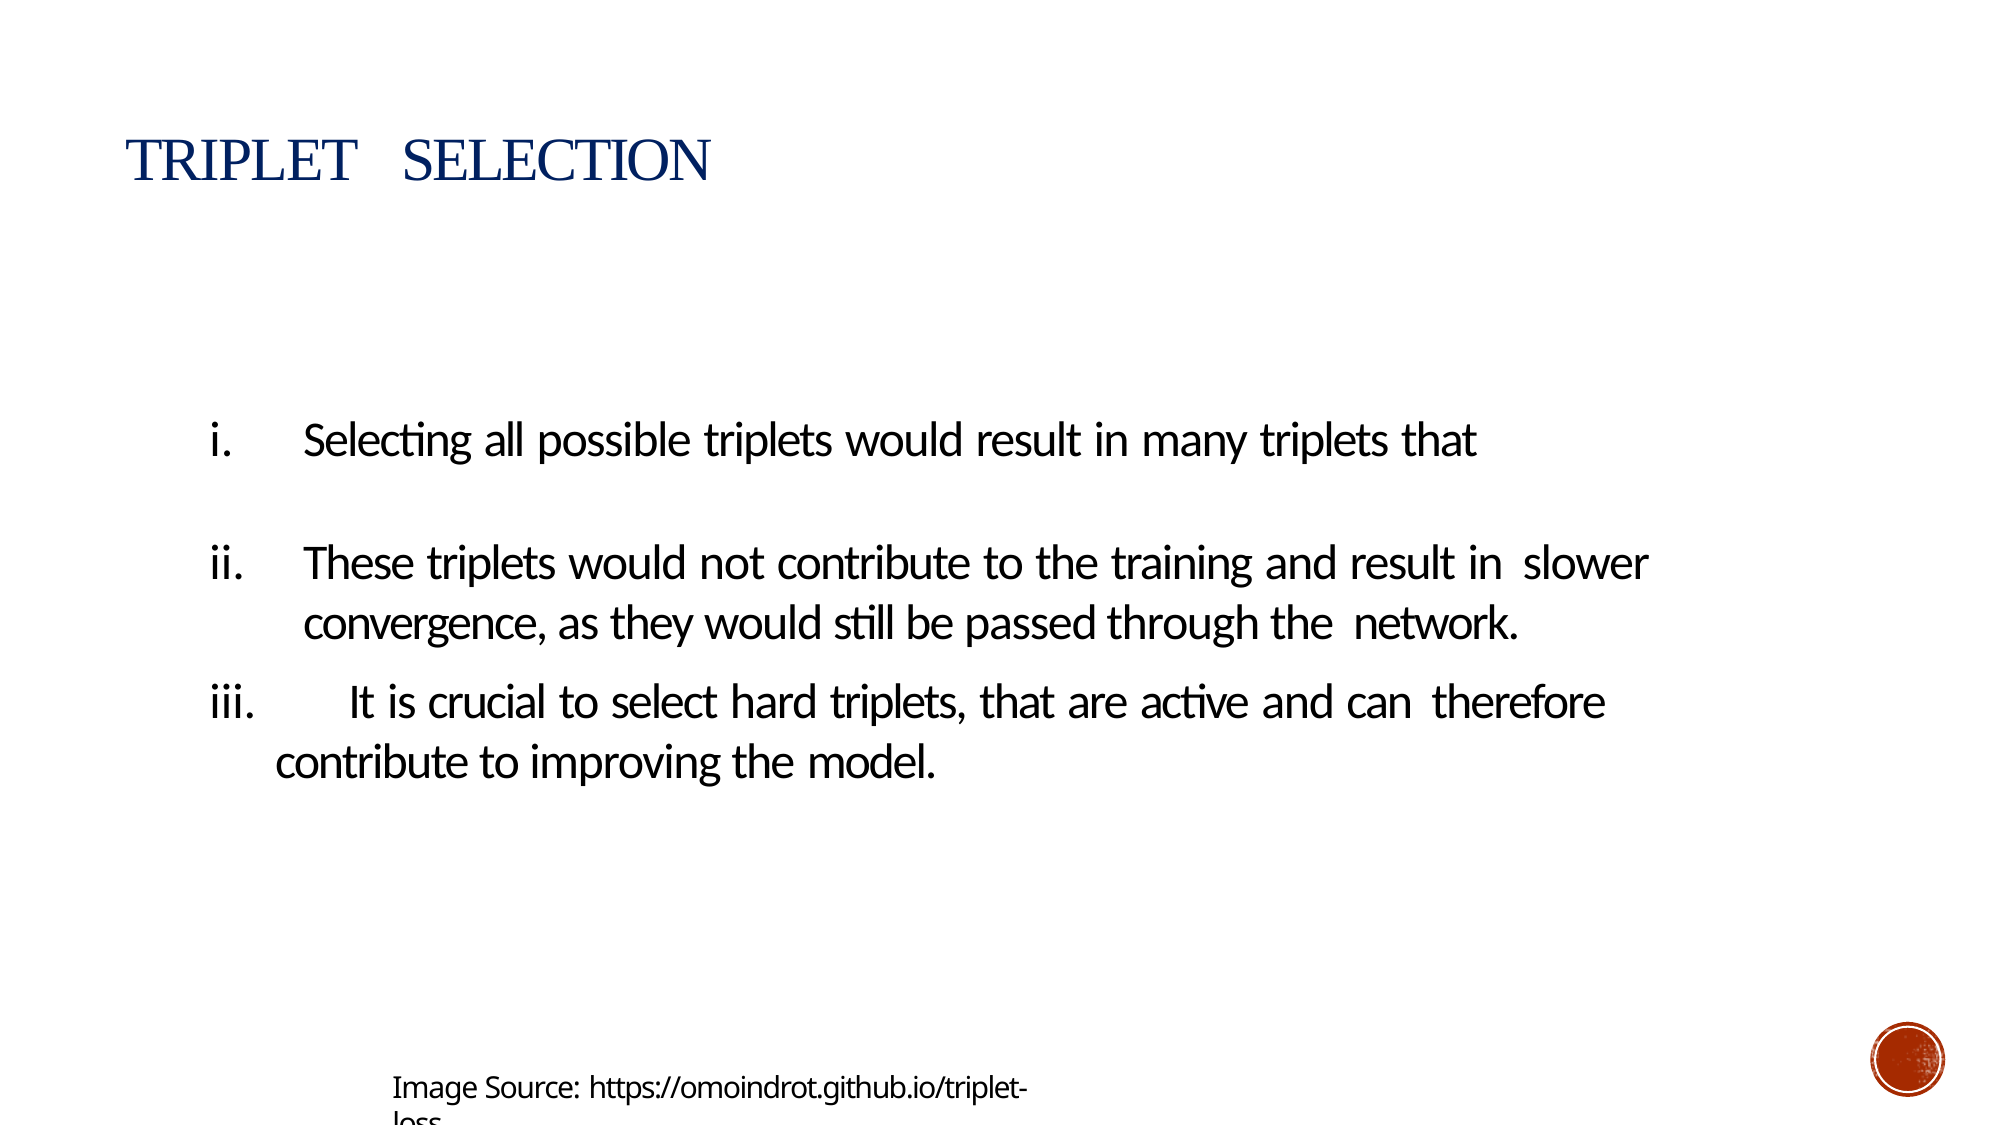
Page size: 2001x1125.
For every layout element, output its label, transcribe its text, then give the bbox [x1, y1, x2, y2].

title Triplet Selection [123, 59, 974, 250]
text_box Image Source: https://omoindrot.github.io/triplet‐loss [390, 1066, 1063, 1125]
text_box Selecting all possible triplets would result in many triplets that These triplets would not contribute to the training and result in slower convergence, as they would still be passed through the network. It is crucial to select hard triplets, that are active and can therefore contribute to improving the model. [207, 404, 1778, 851]
